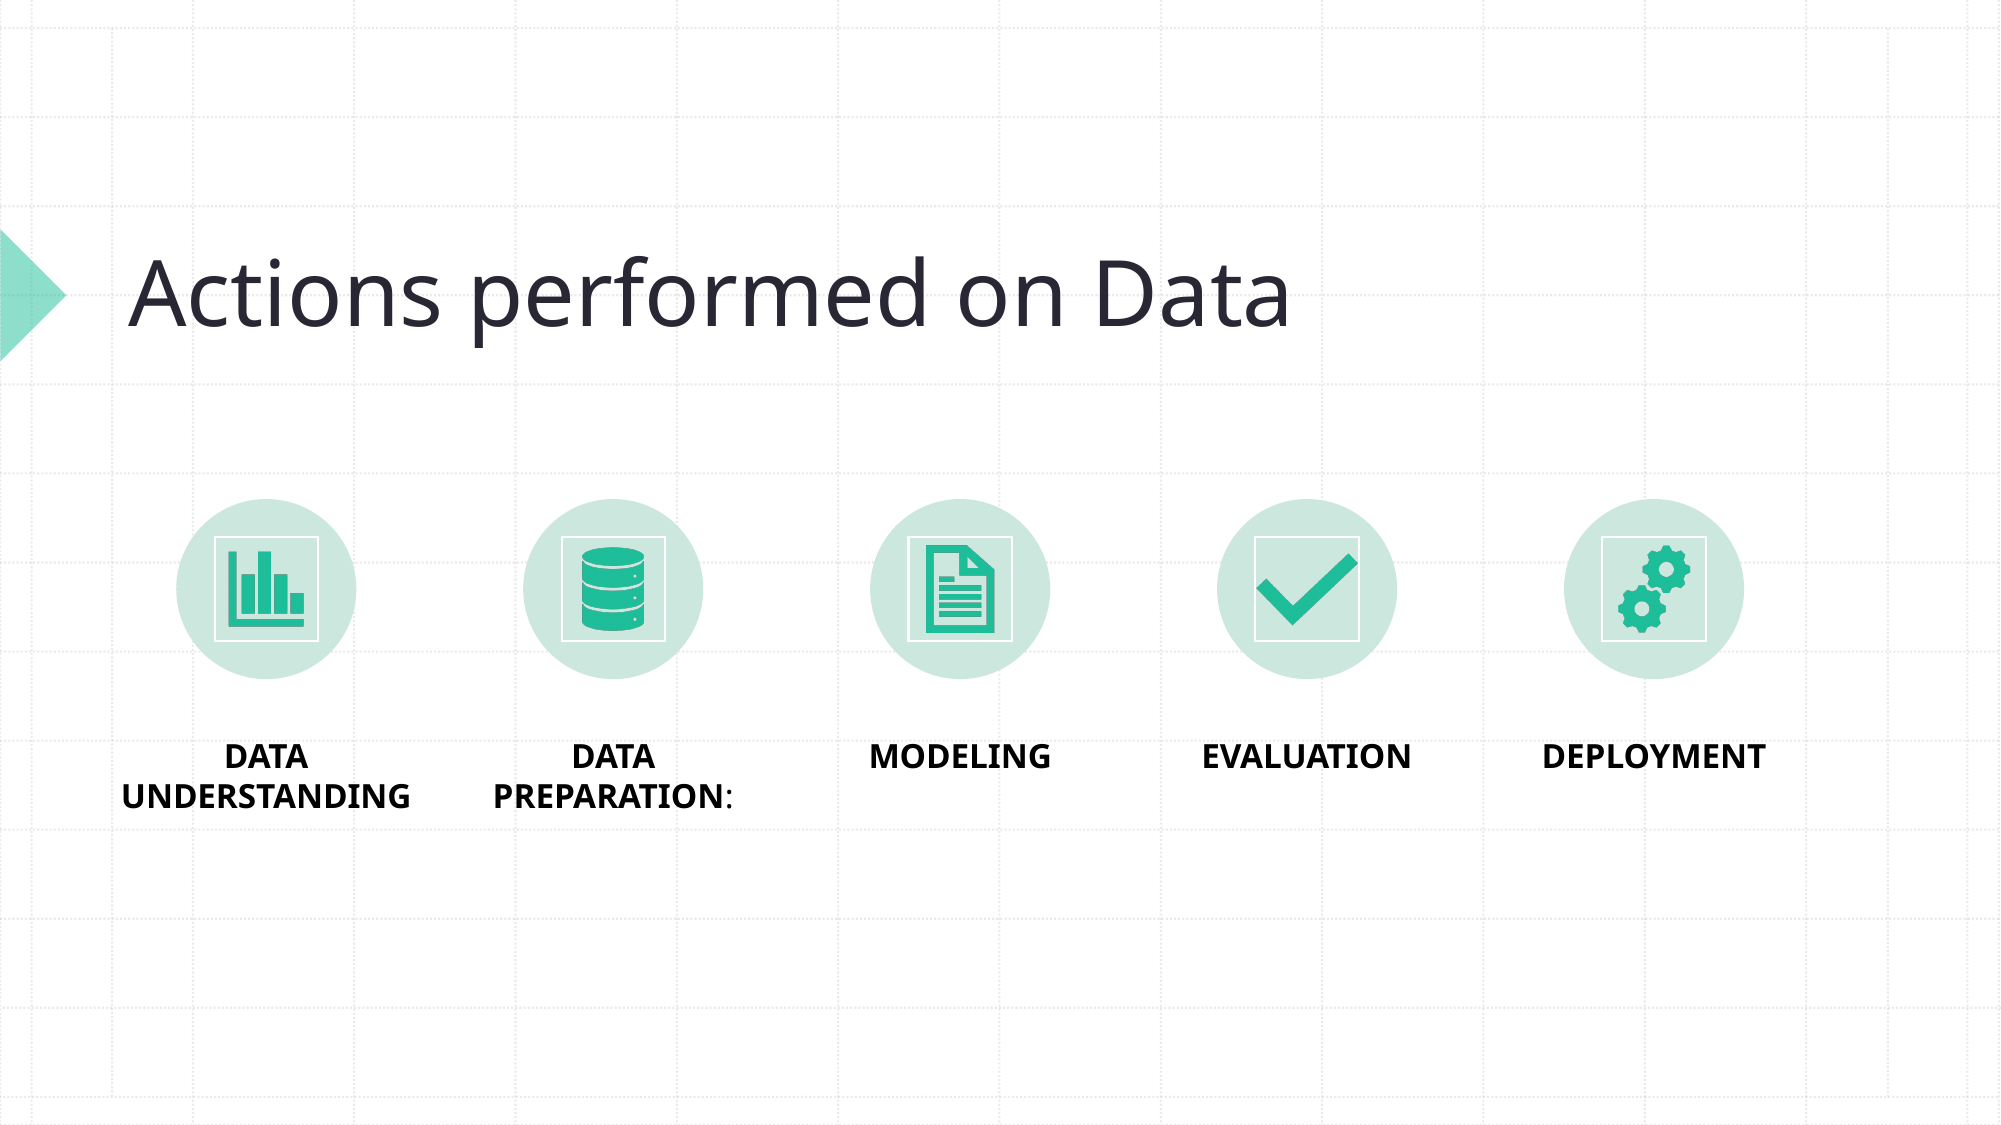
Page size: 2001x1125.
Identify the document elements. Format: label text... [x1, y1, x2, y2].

title Actions performed on Data [113, 115, 1808, 353]
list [113, 383, 1808, 969]
